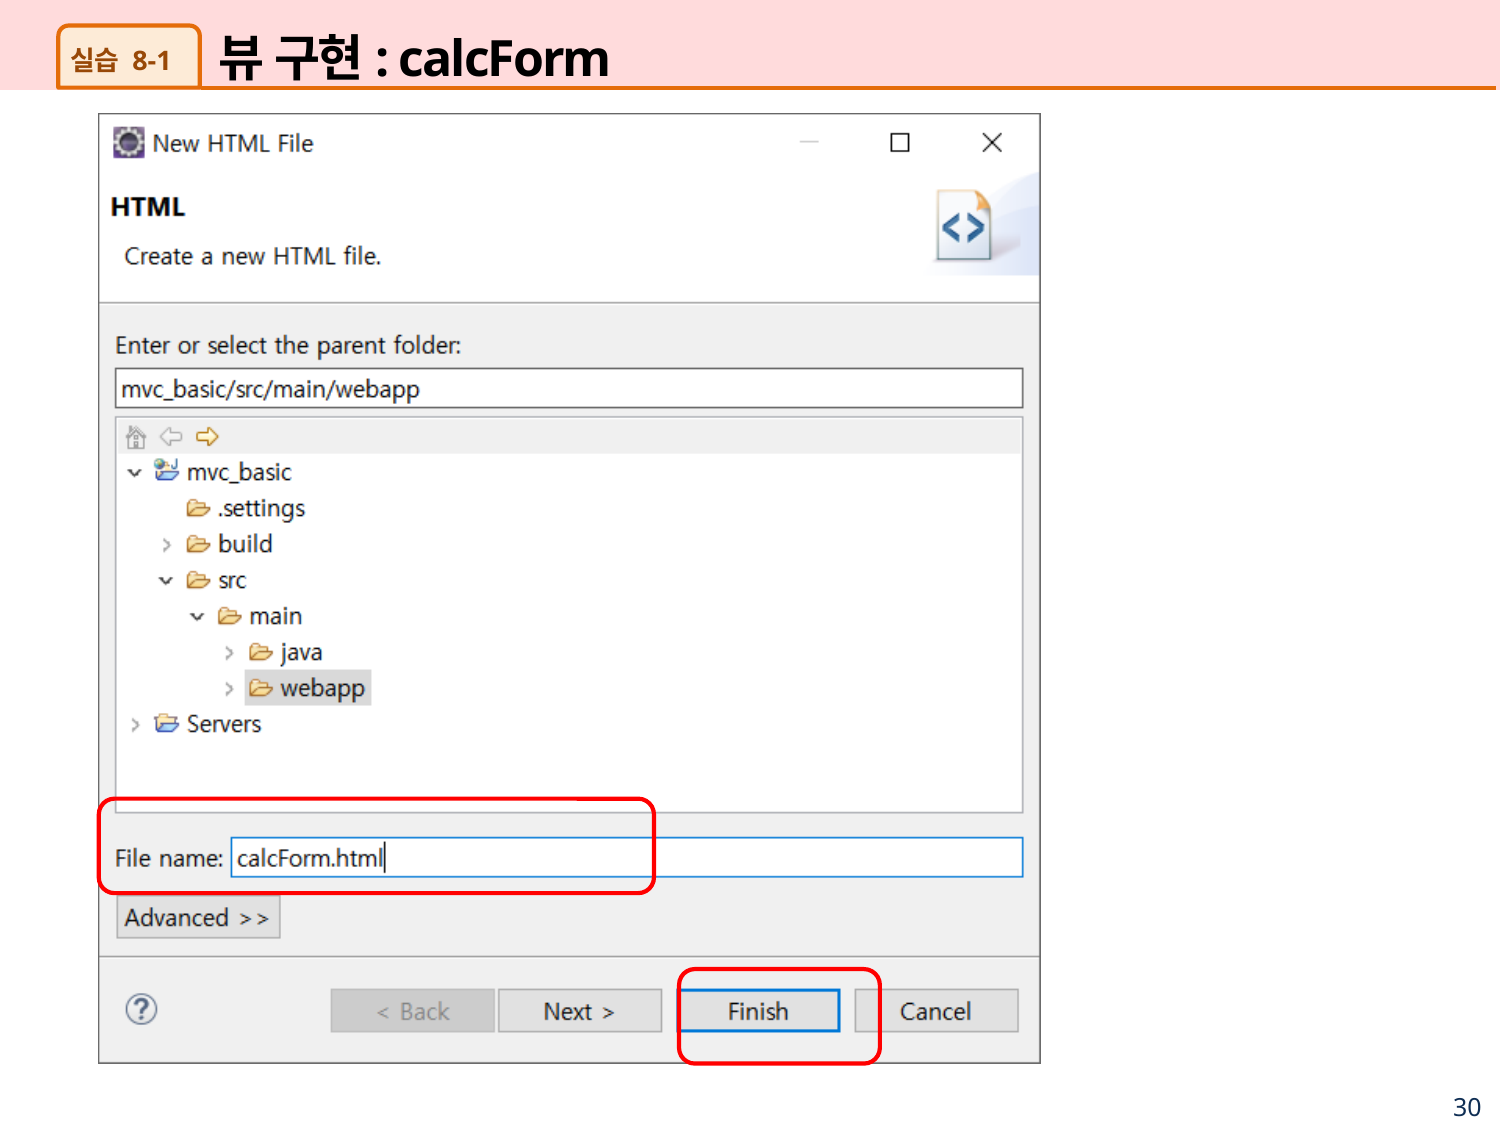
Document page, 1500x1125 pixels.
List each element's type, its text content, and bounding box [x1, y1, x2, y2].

picture [98, 113, 1042, 1064]
text_box 실습 8-1 [55, 35, 206, 83]
title 뷰 구현: calcForm [203, 19, 1365, 97]
